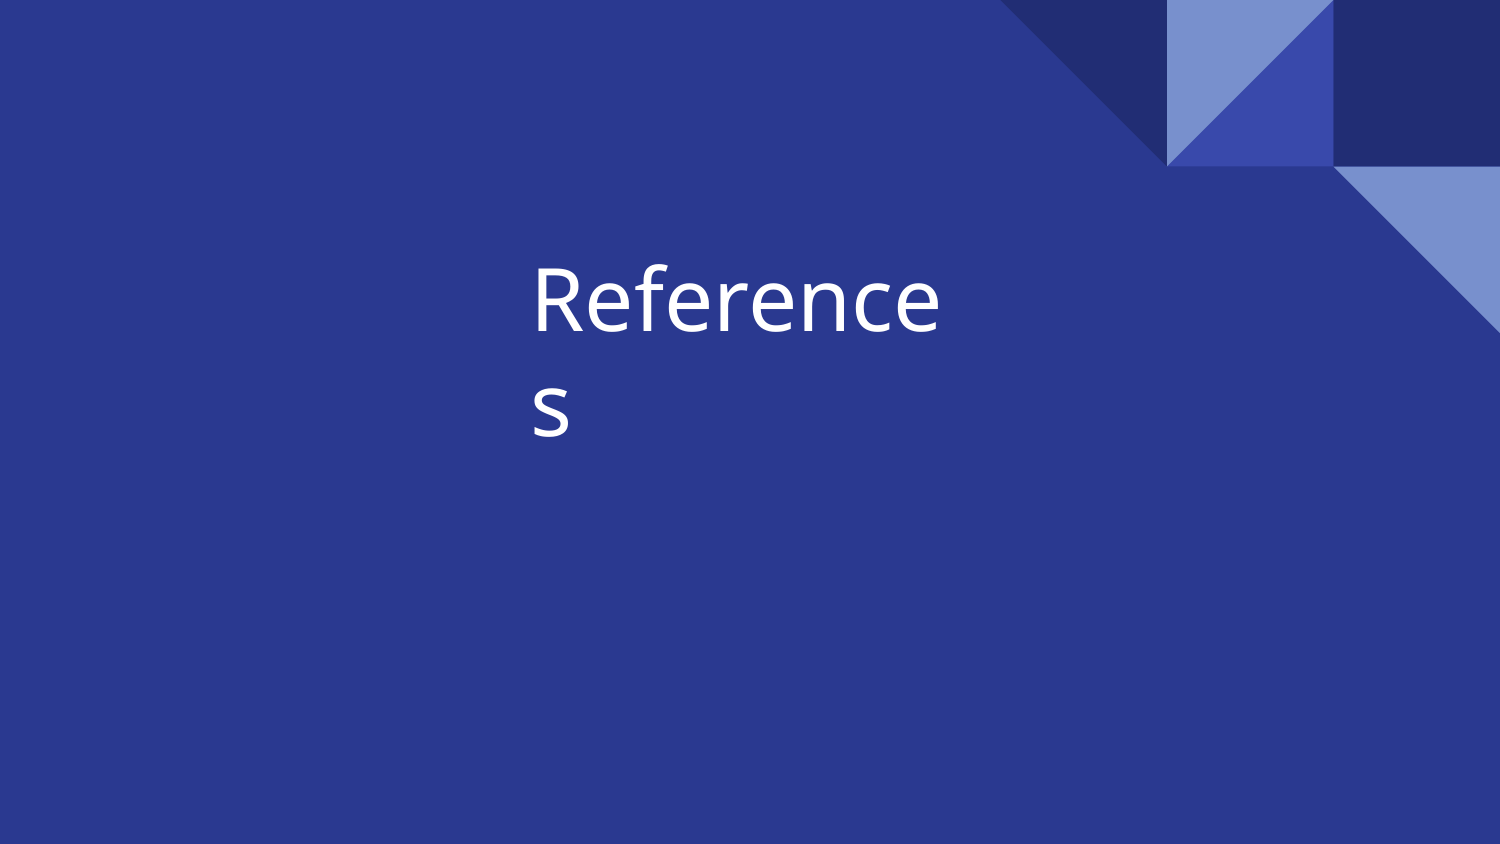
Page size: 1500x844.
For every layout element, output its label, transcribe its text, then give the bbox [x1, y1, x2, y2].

title References [515, 335, 985, 469]
